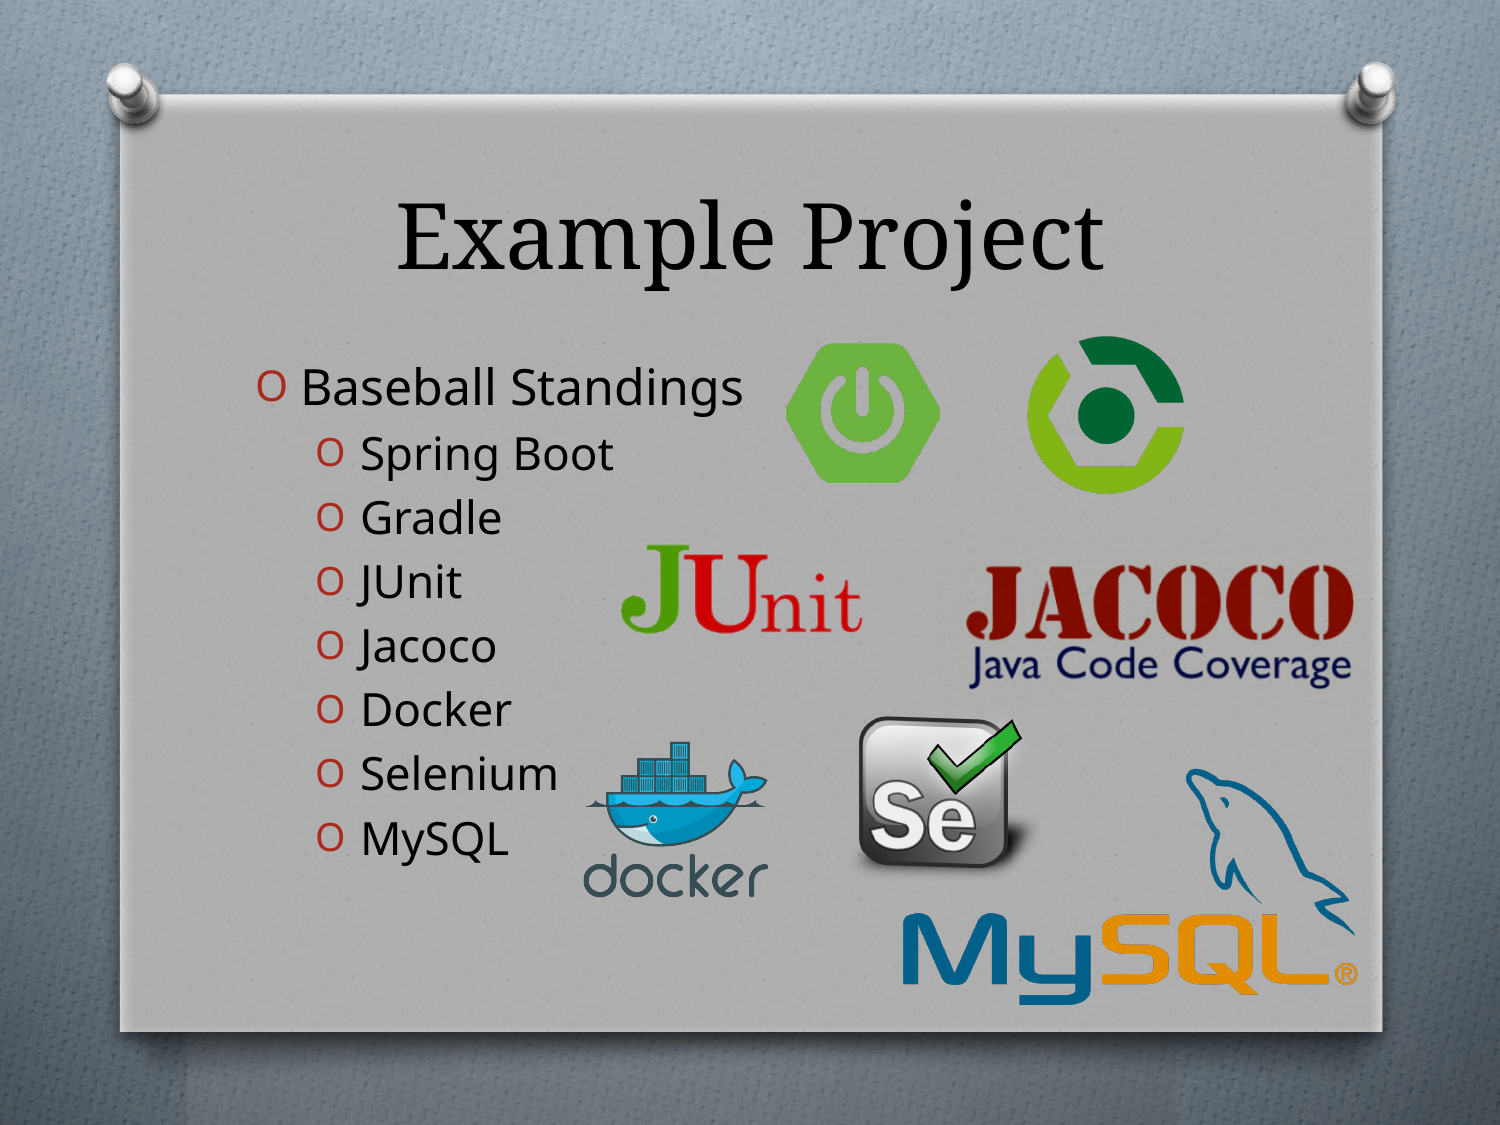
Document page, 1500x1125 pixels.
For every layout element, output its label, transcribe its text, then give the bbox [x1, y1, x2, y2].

title Example Project [179, 134, 1323, 332]
picture [608, 535, 876, 643]
picture [1317, 35, 1439, 156]
picture [781, 331, 944, 494]
picture [1026, 336, 1185, 494]
picture [847, 535, 1386, 1005]
picture [549, 707, 802, 933]
list Baseball Standings Spring Boot Gradle JUnit Jacoco Docker Selenium MySQL [240, 347, 1257, 939]
picture [75, 29, 198, 153]
